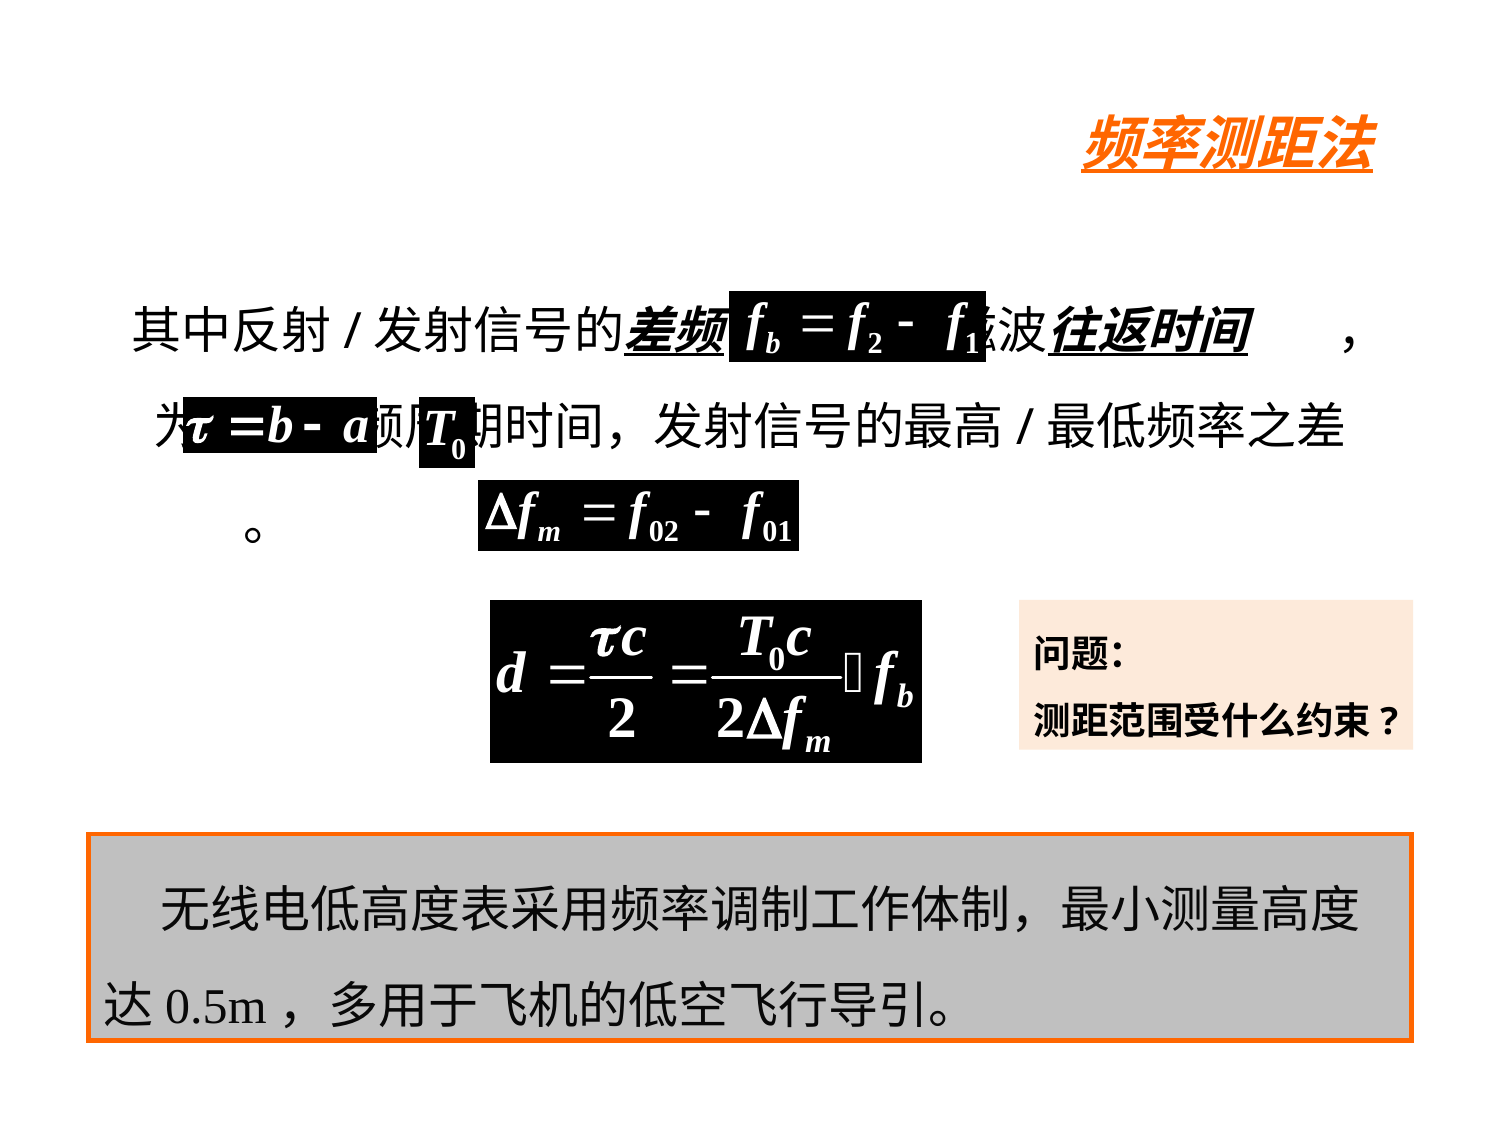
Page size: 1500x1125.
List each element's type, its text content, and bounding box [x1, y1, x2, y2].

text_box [418, 397, 476, 469]
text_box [728, 290, 987, 363]
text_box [478, 479, 800, 551]
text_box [182, 396, 378, 454]
text_box 问题： 测距范围受什么约束? [1019, 599, 1414, 750]
text_box 无线电低高度表采用频率调制工作体制，最小测量高度达0.5m，多用于飞机的低空飞行导引。 [88, 834, 1412, 1041]
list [489, 599, 922, 764]
text_box 其中反射/发射信号的差频 ，电磁波往返时间 ， 为有效调频周期时间，发射信号的最高/最低频率之差 。 [0, 255, 1400, 558]
text_box 频率测距法 [0, 78, 1388, 184]
